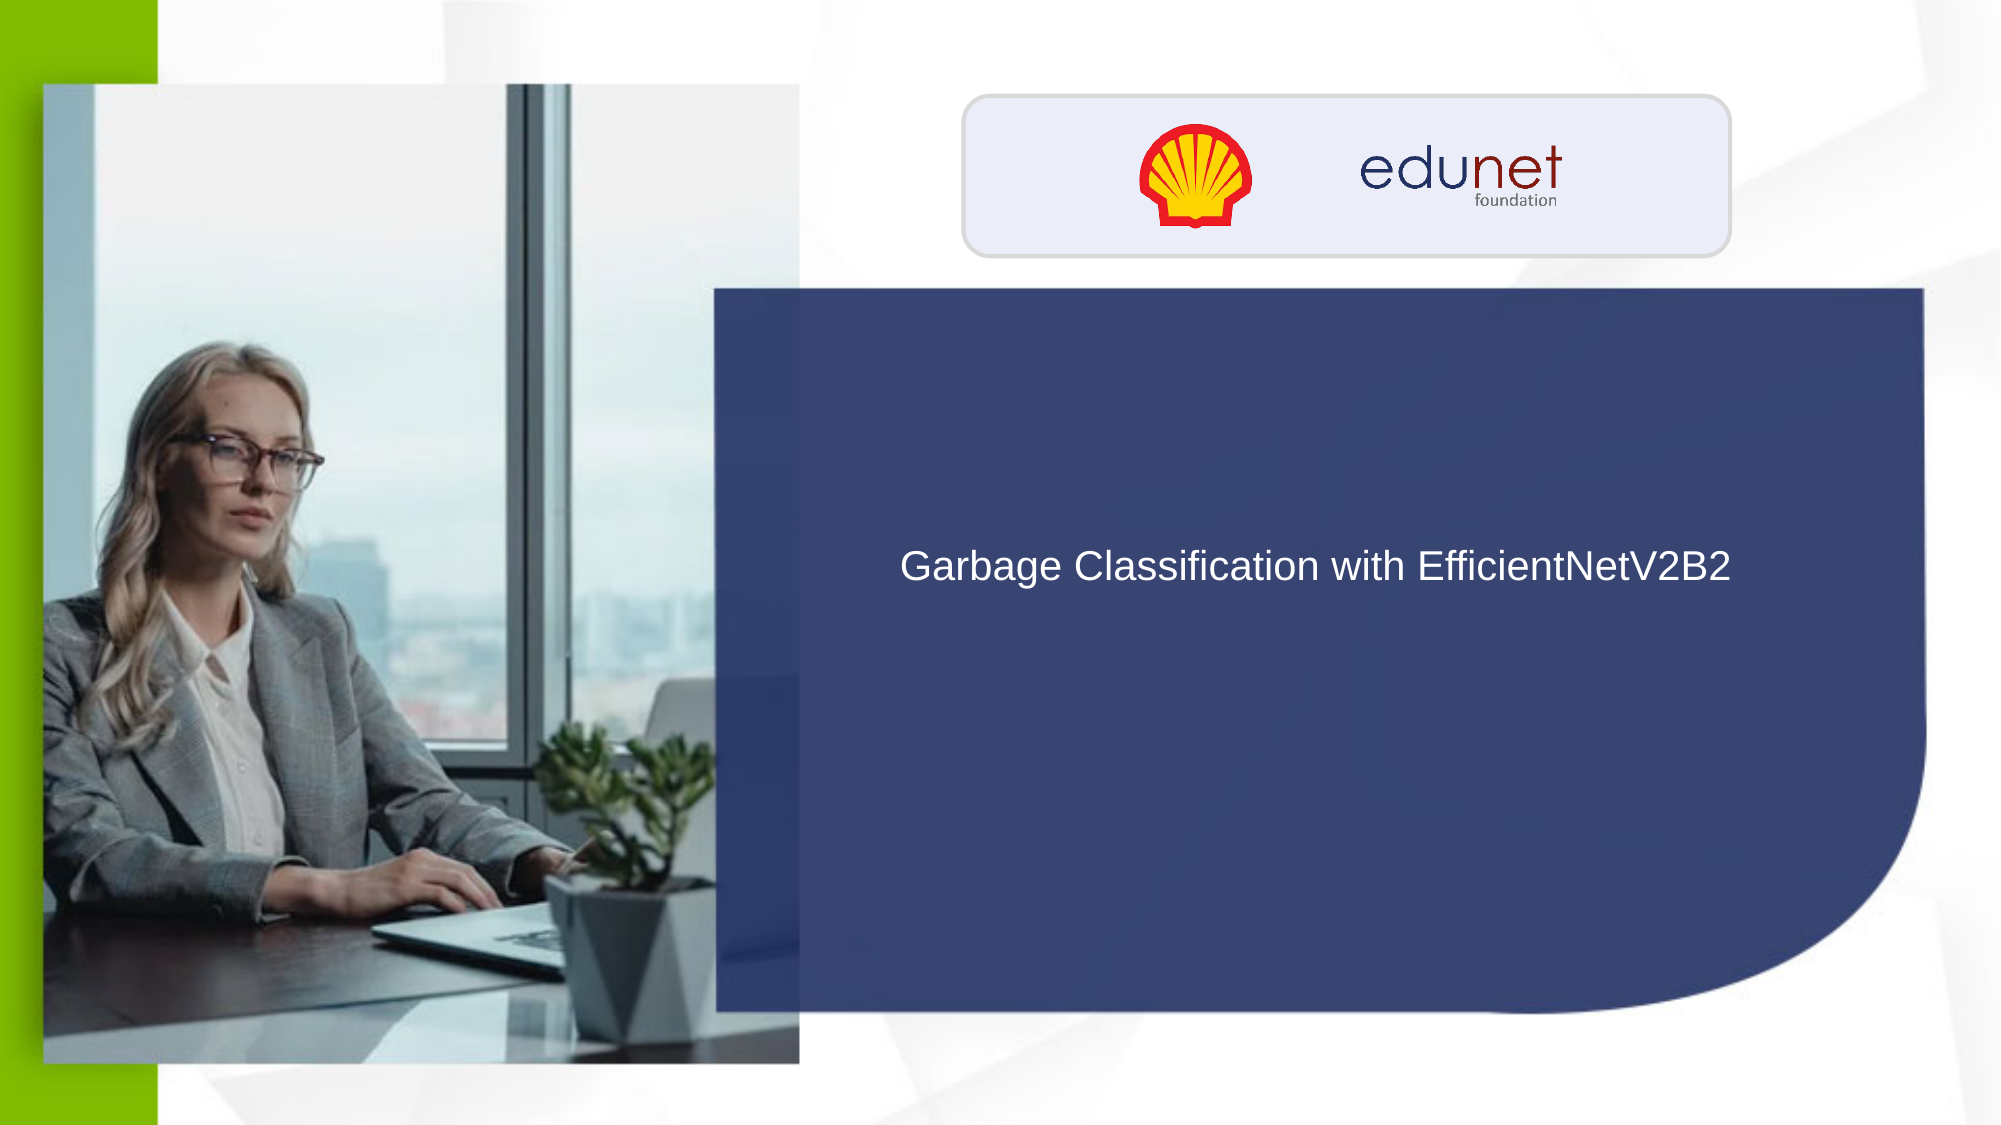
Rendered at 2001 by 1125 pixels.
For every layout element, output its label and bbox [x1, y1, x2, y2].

text_box [1130, 121, 1564, 231]
picture [0, 0, 2000, 1125]
